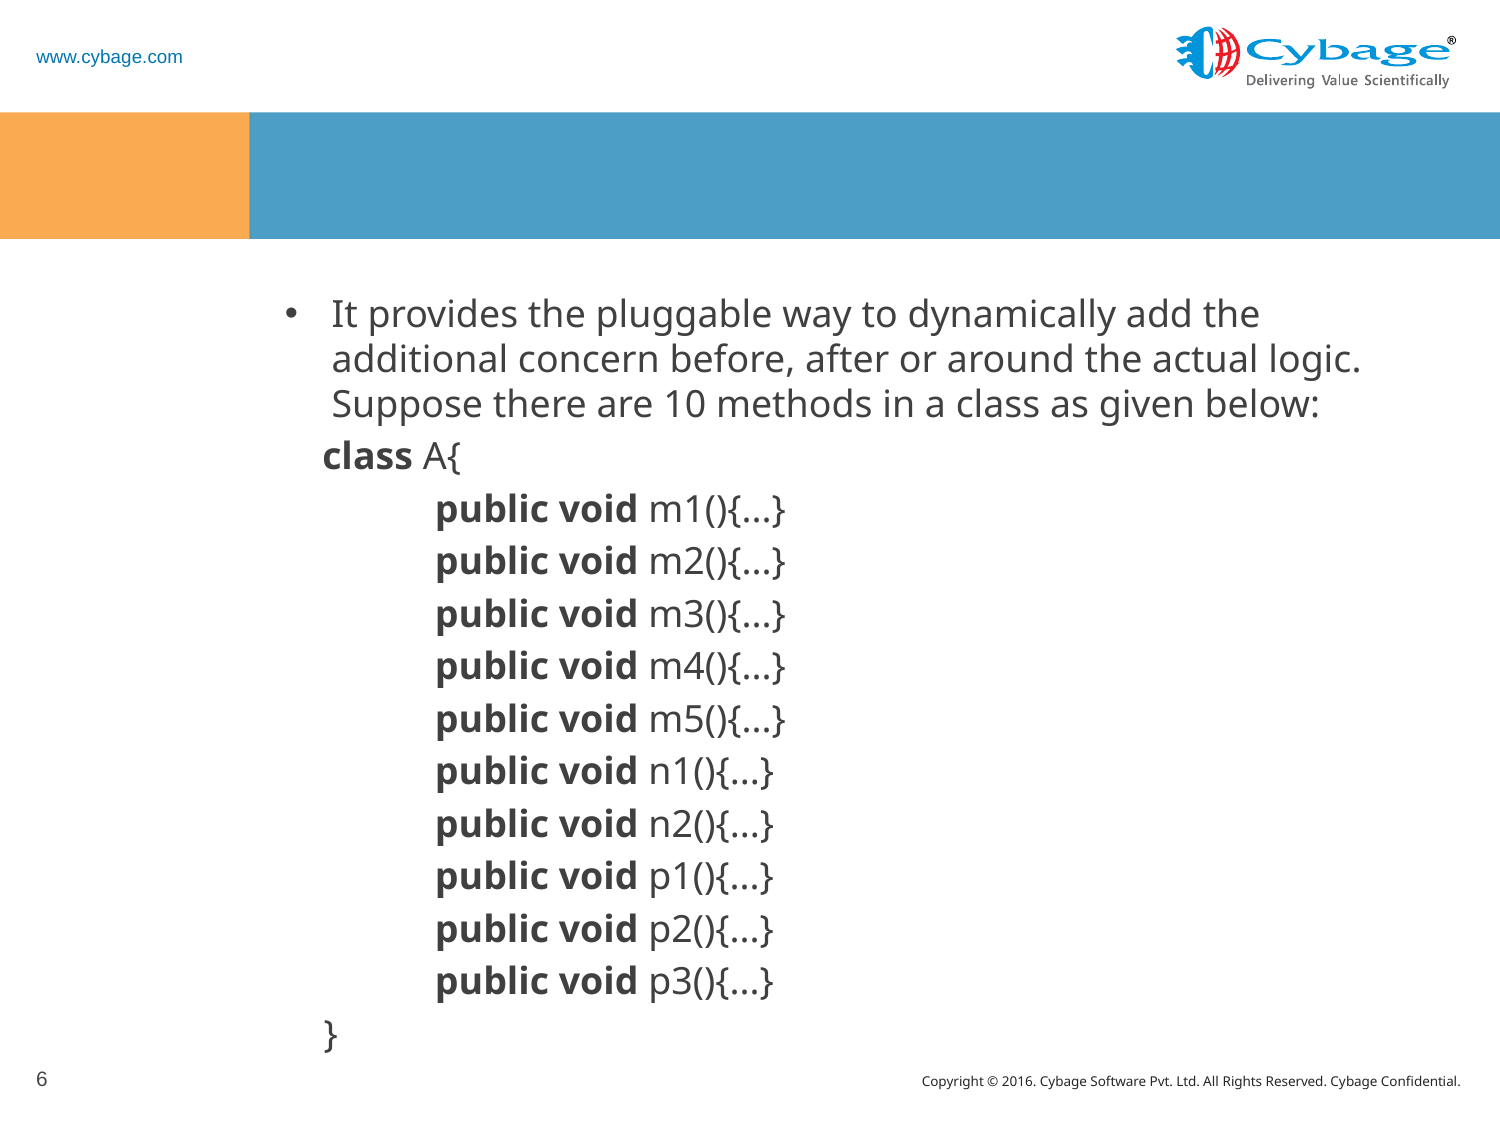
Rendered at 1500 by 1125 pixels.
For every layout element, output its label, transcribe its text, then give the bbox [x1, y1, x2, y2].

list It provides the pluggable way to dynamically add the additional concern before, after or around the actual logic. Suppose there are 10 methods in a class as given below: class A{ public void m1(){...} public void m2(){...} public void m3(){...} public void m4(){...} public void m5(){...} public void n1(){...} public void n2(){...} public void p1(){...} public void p2(){...} public void p3(){...} } [269, 282, 1463, 1073]
slide_number 6 [21, 1048, 102, 1109]
